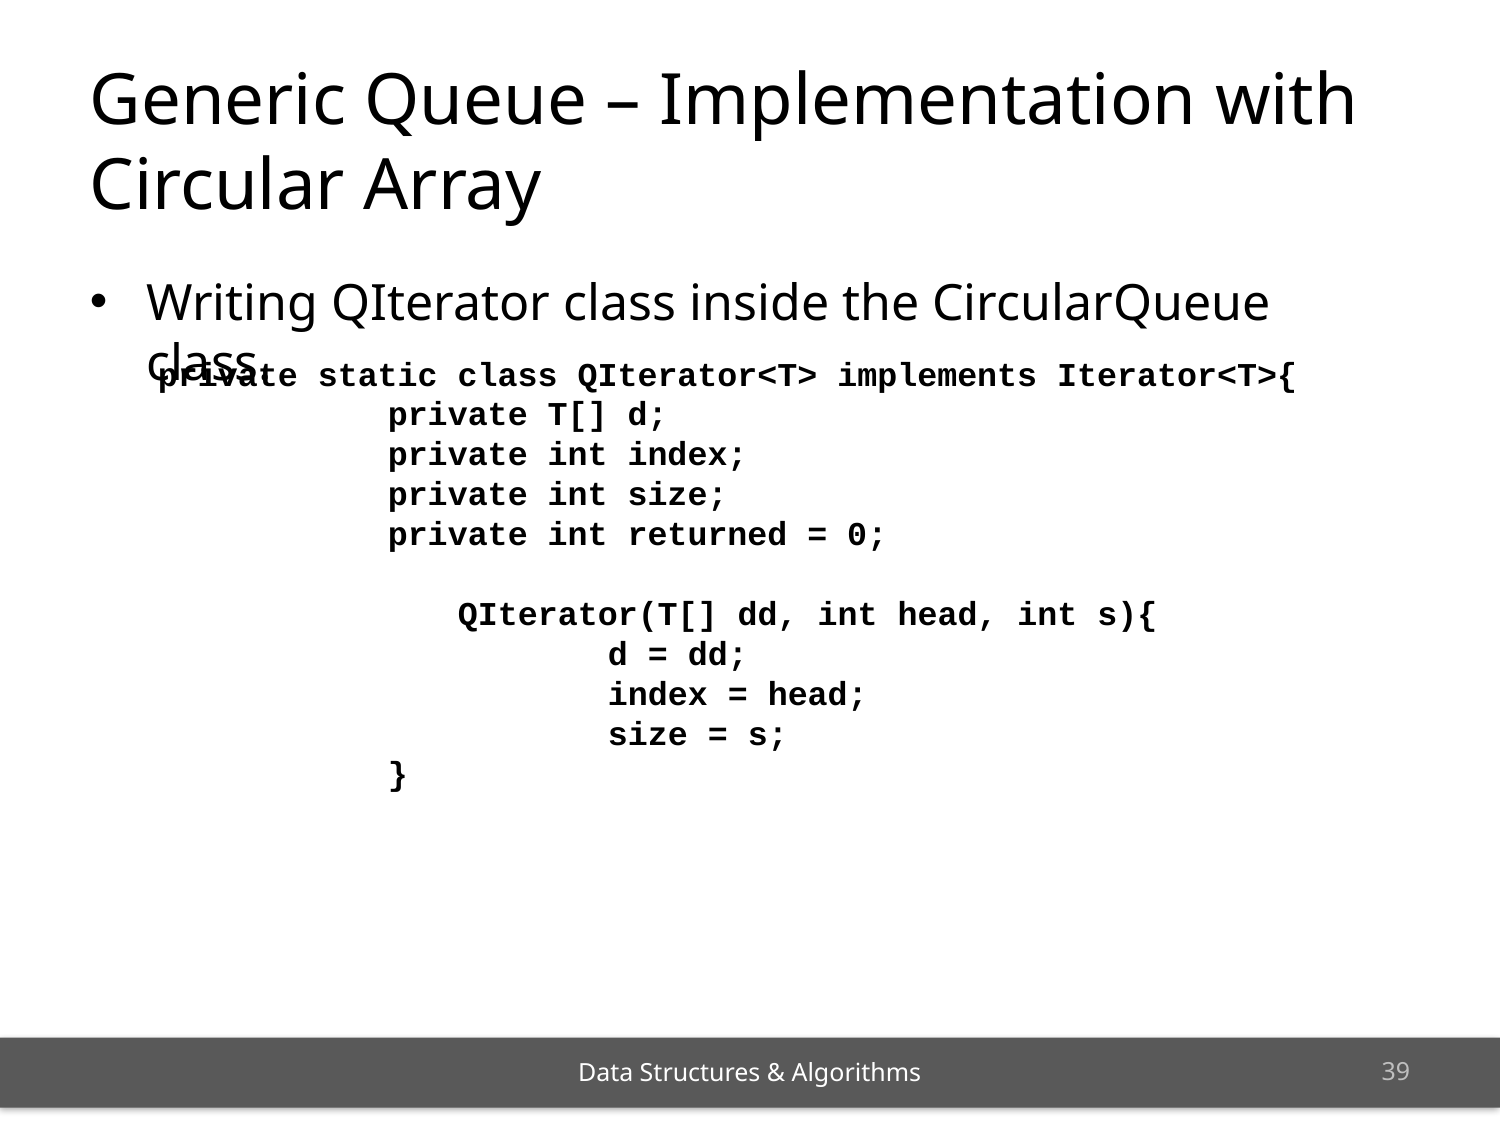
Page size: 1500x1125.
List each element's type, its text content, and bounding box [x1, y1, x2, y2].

text_box Writing QIterator class inside the CircularQueue class. [75, 262, 1425, 1005]
text_box <number> [1074, 1042, 1425, 1103]
text_box private static class QIterator<T> implements Iterator<T>{ private T[] d; private int index; private int size; private int returned = 0; QIterator(T[] dd, int head, int s){ d = dd; index = head; size = s; } [143, 345, 1313, 800]
text_box Generic Queue – Implementation with Circular Array [75, 45, 1425, 233]
